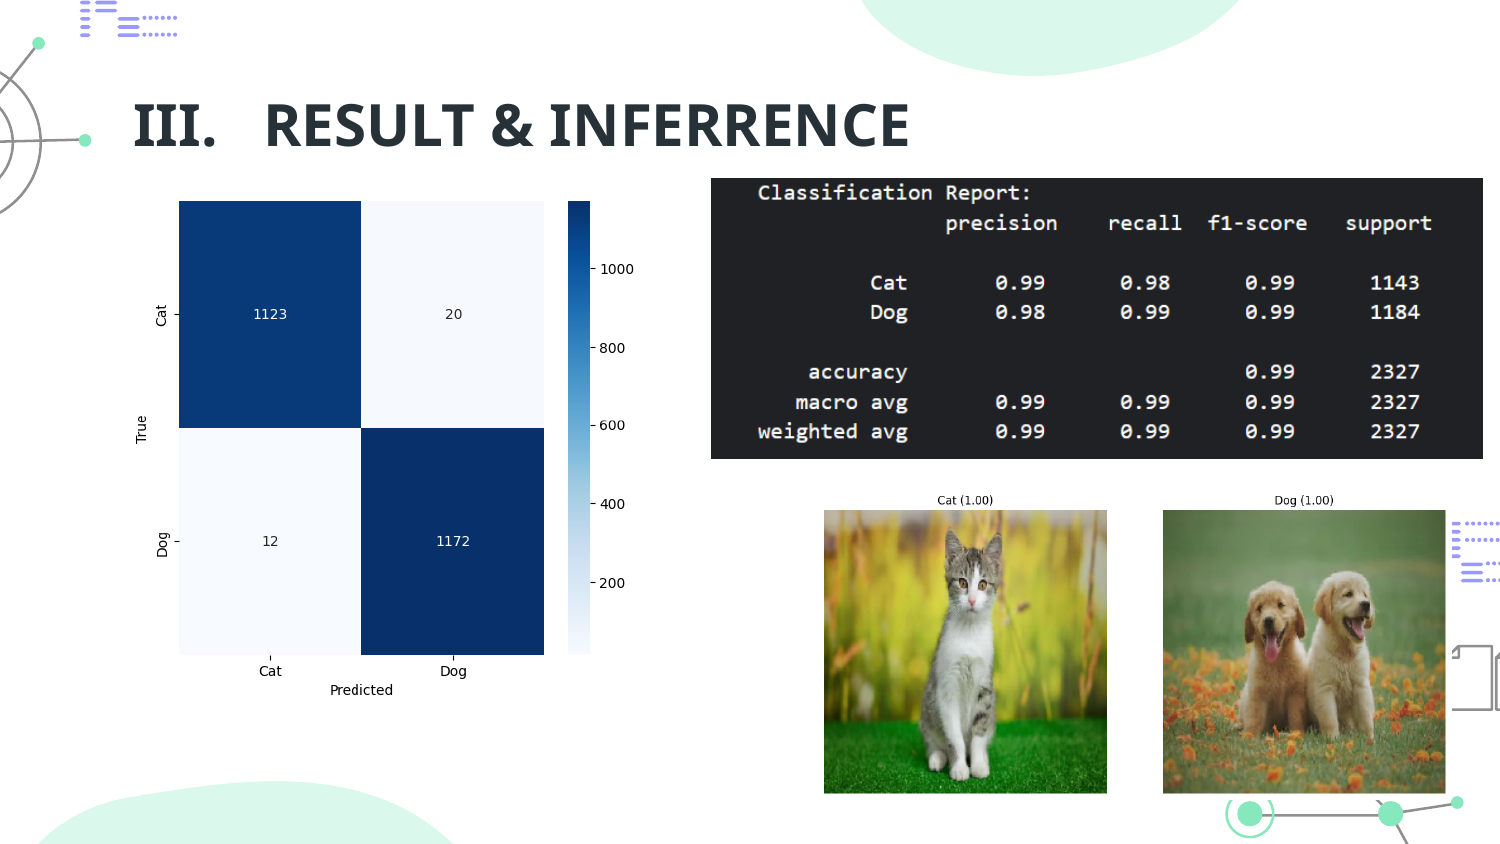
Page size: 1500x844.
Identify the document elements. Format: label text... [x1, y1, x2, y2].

picture [816, 488, 1452, 800]
picture [126, 191, 643, 707]
title III. RESULT & INFERRENCE [118, 72, 1382, 167]
picture [711, 178, 1483, 459]
